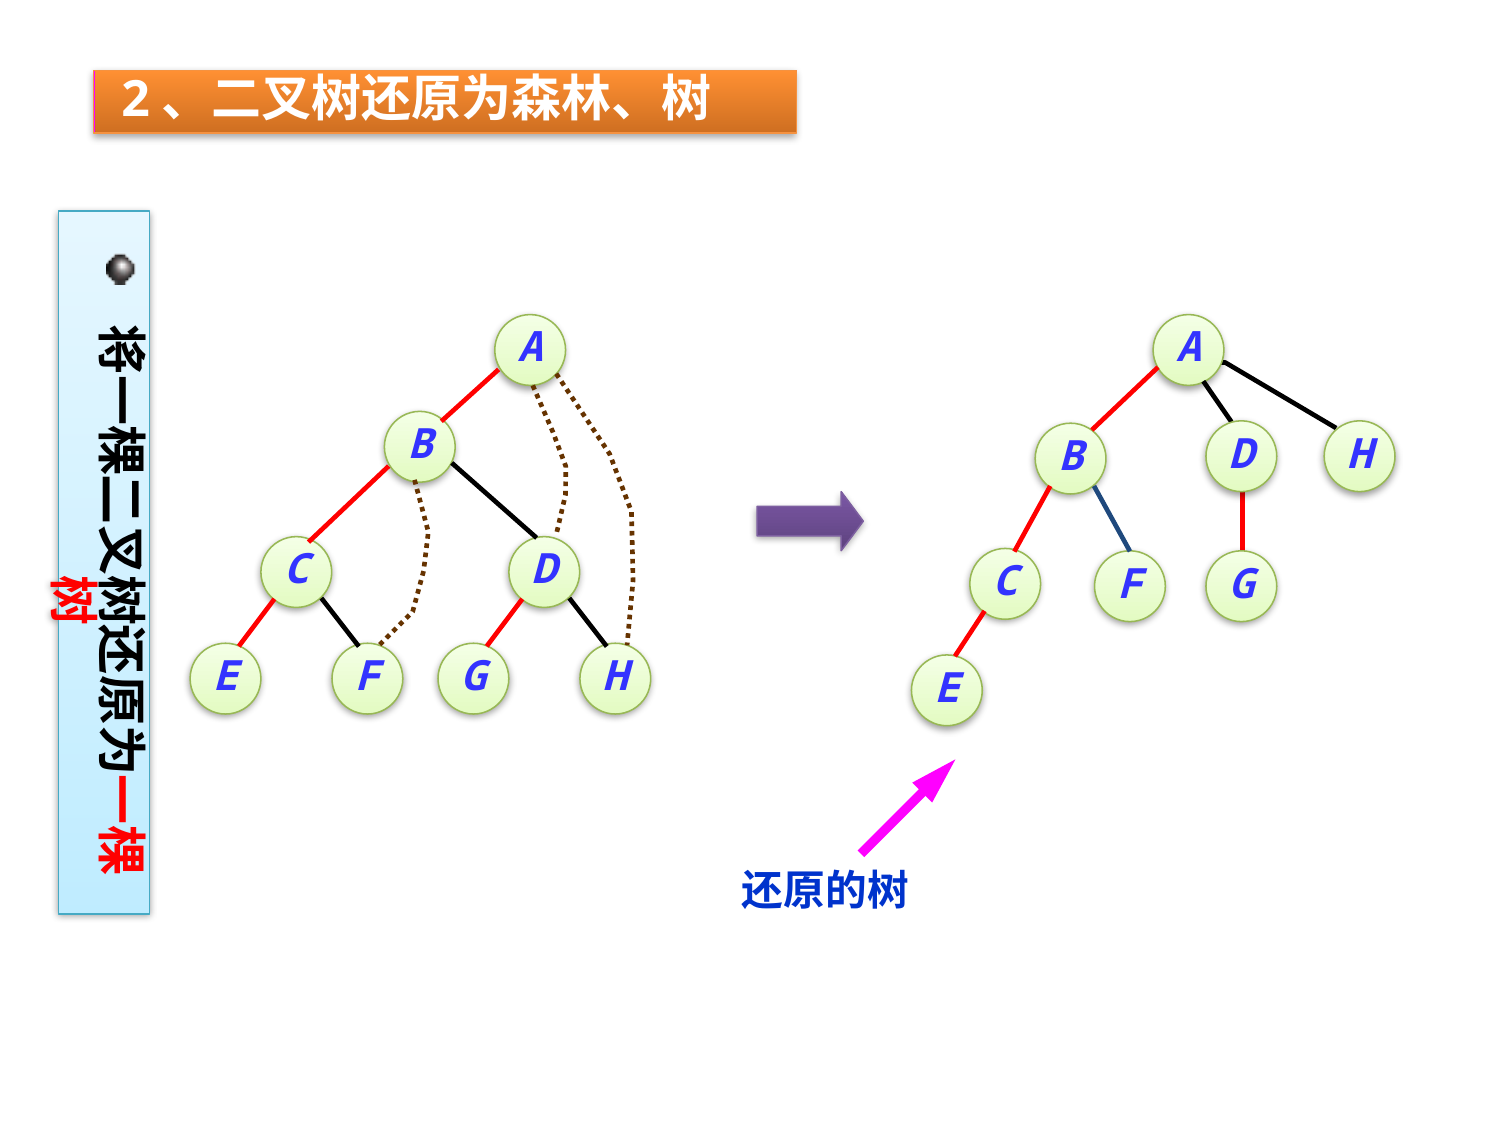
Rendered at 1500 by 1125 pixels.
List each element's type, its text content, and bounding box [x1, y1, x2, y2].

text_box E [189, 642, 262, 715]
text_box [378, 373, 634, 646]
text_box C [260, 535, 316, 609]
text_box [756, 490, 864, 552]
text_box F [331, 655, 404, 715]
text_box 将一棵二叉树还原为一棵树 [58, 210, 150, 915]
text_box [911, 314, 1396, 726]
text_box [624, 759, 1027, 932]
text_box A [493, 313, 567, 372]
text_box H [579, 649, 652, 715]
picture [106, 249, 142, 285]
text_box 2、二叉树还原为森林、树 [93, 70, 797, 134]
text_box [321, 462, 373, 647]
text_box G [437, 656, 510, 715]
